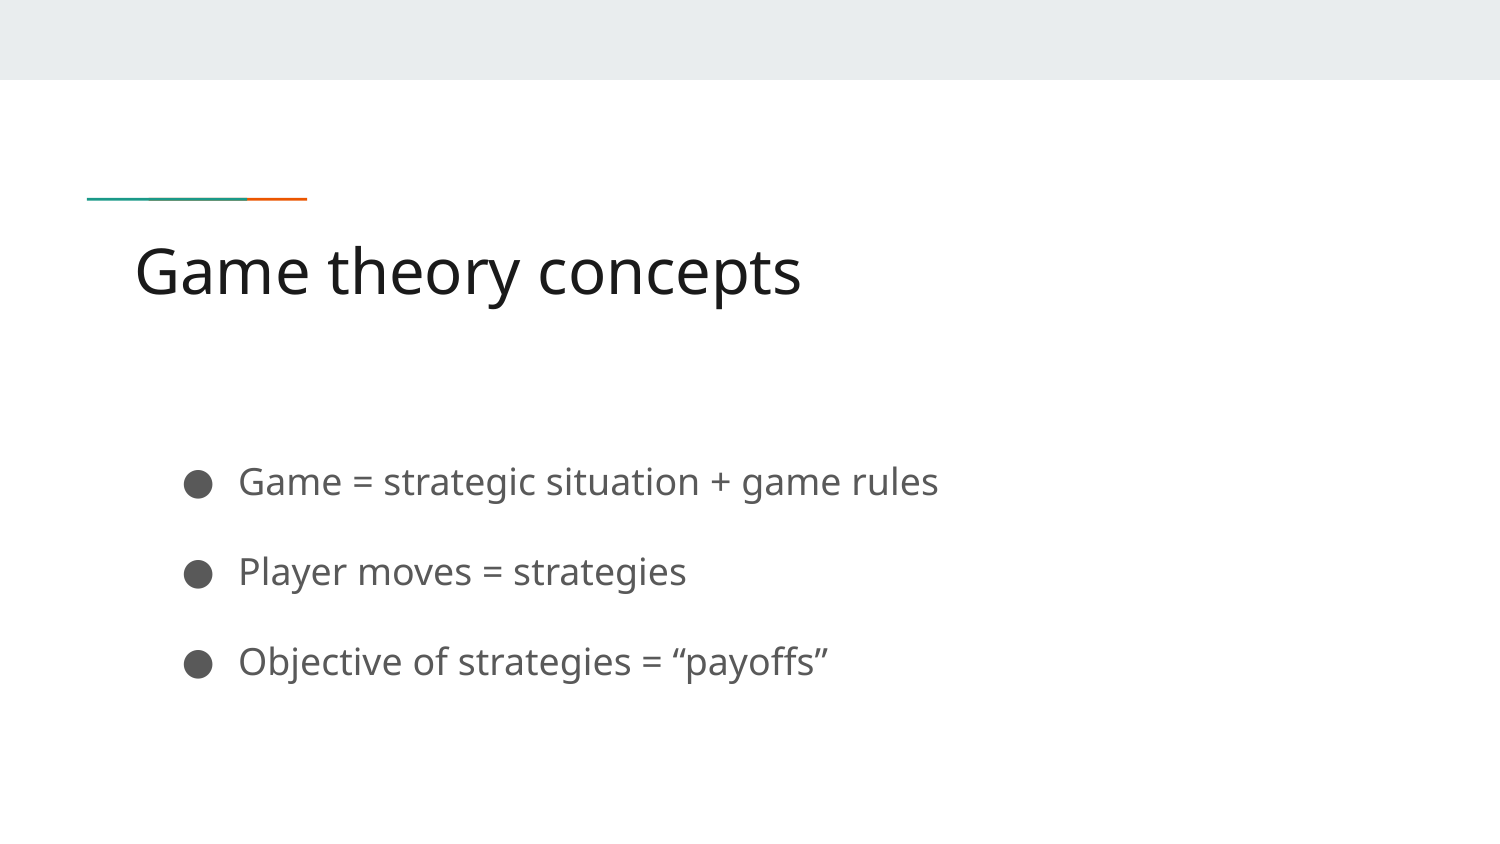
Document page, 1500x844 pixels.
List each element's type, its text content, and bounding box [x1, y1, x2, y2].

text_box Game = strategic situation + game rules Player moves = strategies Objective of strategies = “payoffs” [148, 397, 1352, 659]
title Game theory concepts [119, 216, 1381, 305]
